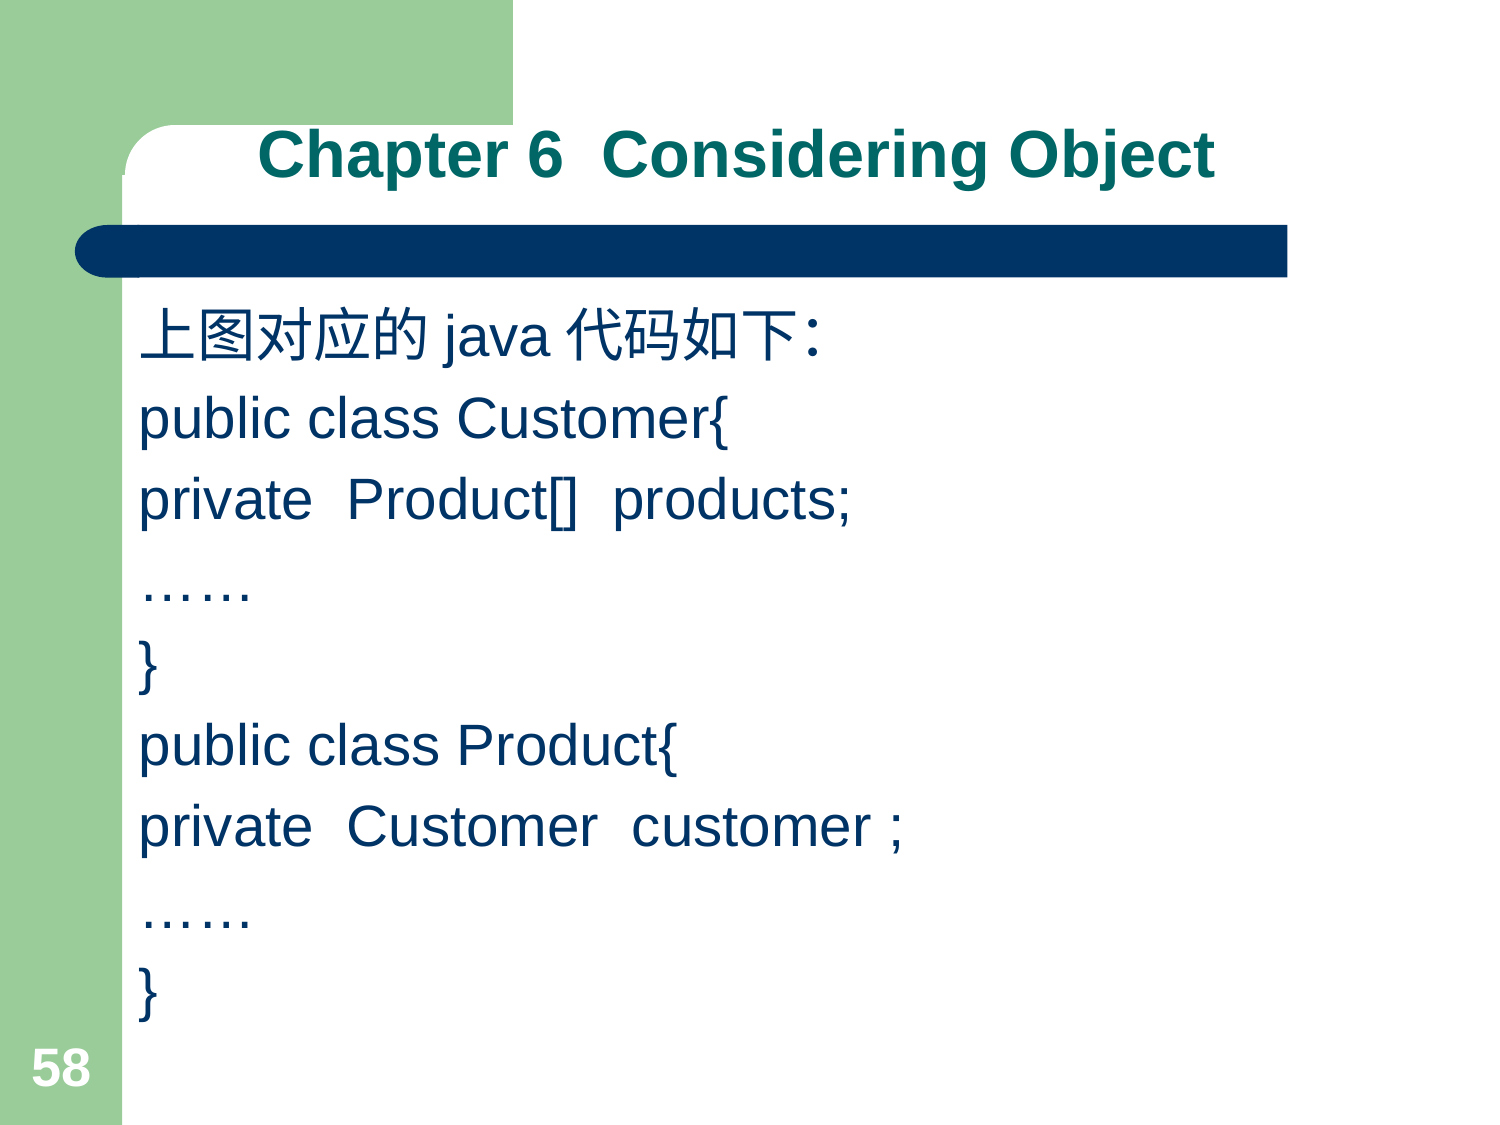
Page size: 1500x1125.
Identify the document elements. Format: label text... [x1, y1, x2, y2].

slide_number 58 [13, 1024, 111, 1106]
title Chapter 6 Considering Object [150, 62, 1463, 200]
list 上图对应的java代码如下： public class Customer{ private Product[] products; …… } public class Product{ private Customer customer ; …… } [123, 290, 1500, 1094]
